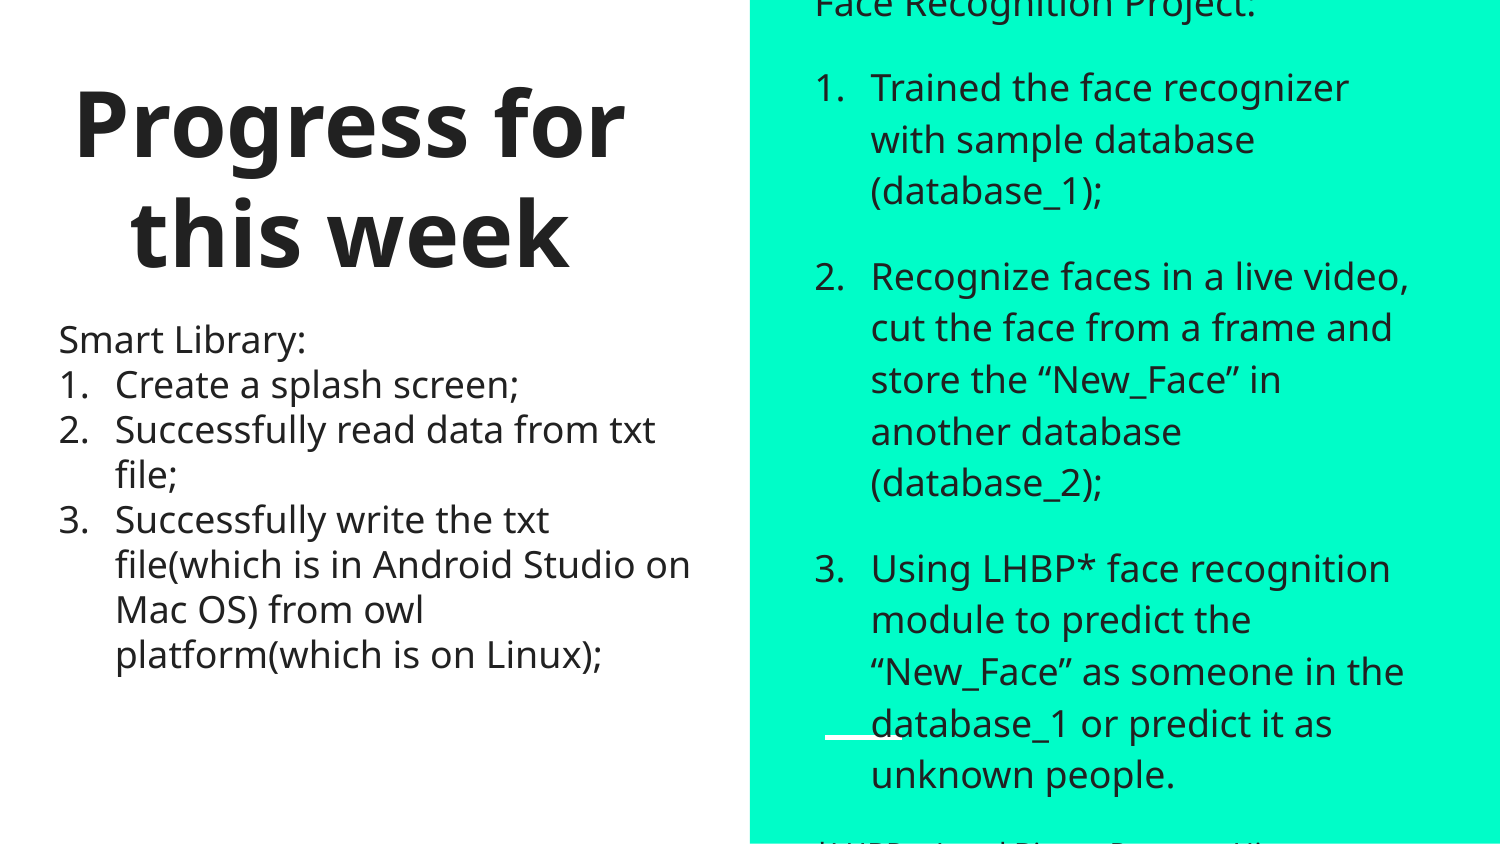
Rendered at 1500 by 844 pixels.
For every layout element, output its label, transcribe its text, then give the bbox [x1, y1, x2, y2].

subtitle Smart Library: Create a splash screen; Successfully read data from txt file; Successfully write the txt file(which is in Android Studio on Mac OS) from owl platform(which is on Linux); [43, 300, 708, 688]
list Face Recognition Project: Trained the face recognizer with sample database (database_1); Recognize faces in a live video, cut the face from a frame and store the “New_Face” in another database (database_2); Using LHBP* face recognition module to predict the “New_Face” as someone in the database_1 or predict it as unknown people. *LHBP = Local Binary Patterns Histograms [799, 160, 1429, 767]
title Progress for this week [18, 20, 683, 301]
